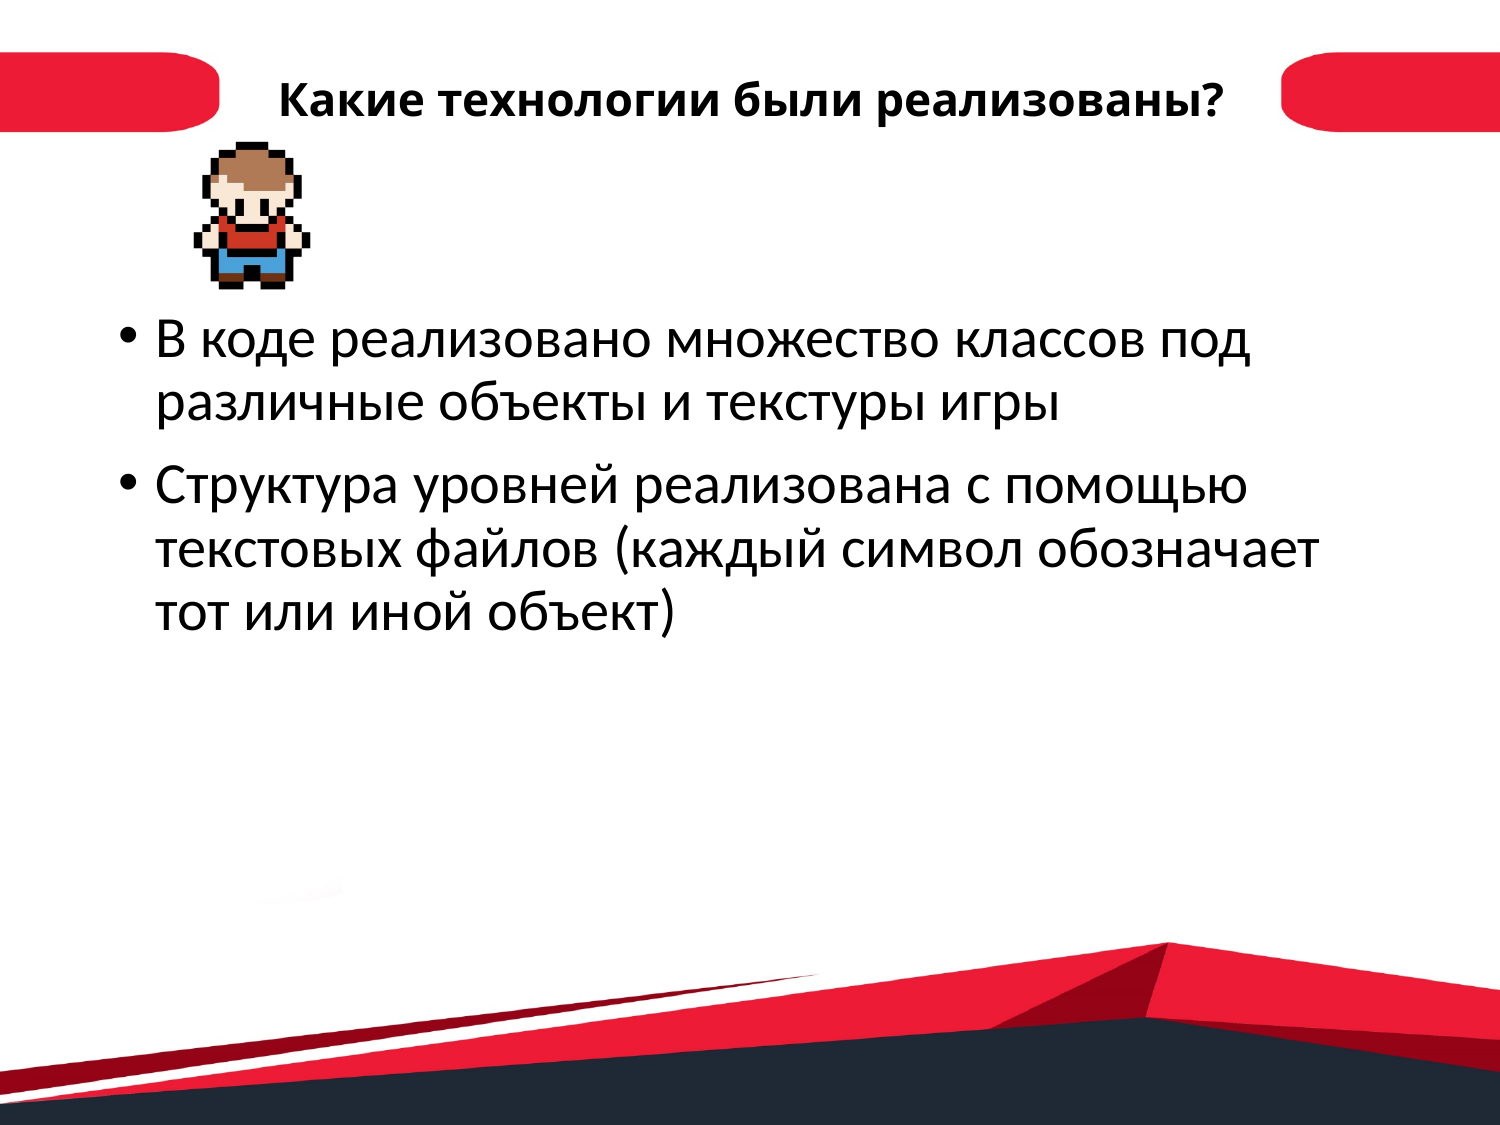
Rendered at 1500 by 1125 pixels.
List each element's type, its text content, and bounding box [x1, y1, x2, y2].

title Какие технологии были реализованы? [219, 54, 1283, 149]
picture [0, 0, 1500, 1125]
list В коде реализовано множество классов под различные объекты и текстуры игры Структура уровней реализована с помощью текстовых файлов (каждый символ обозначает тот или иной объект) [103, 299, 1397, 1014]
